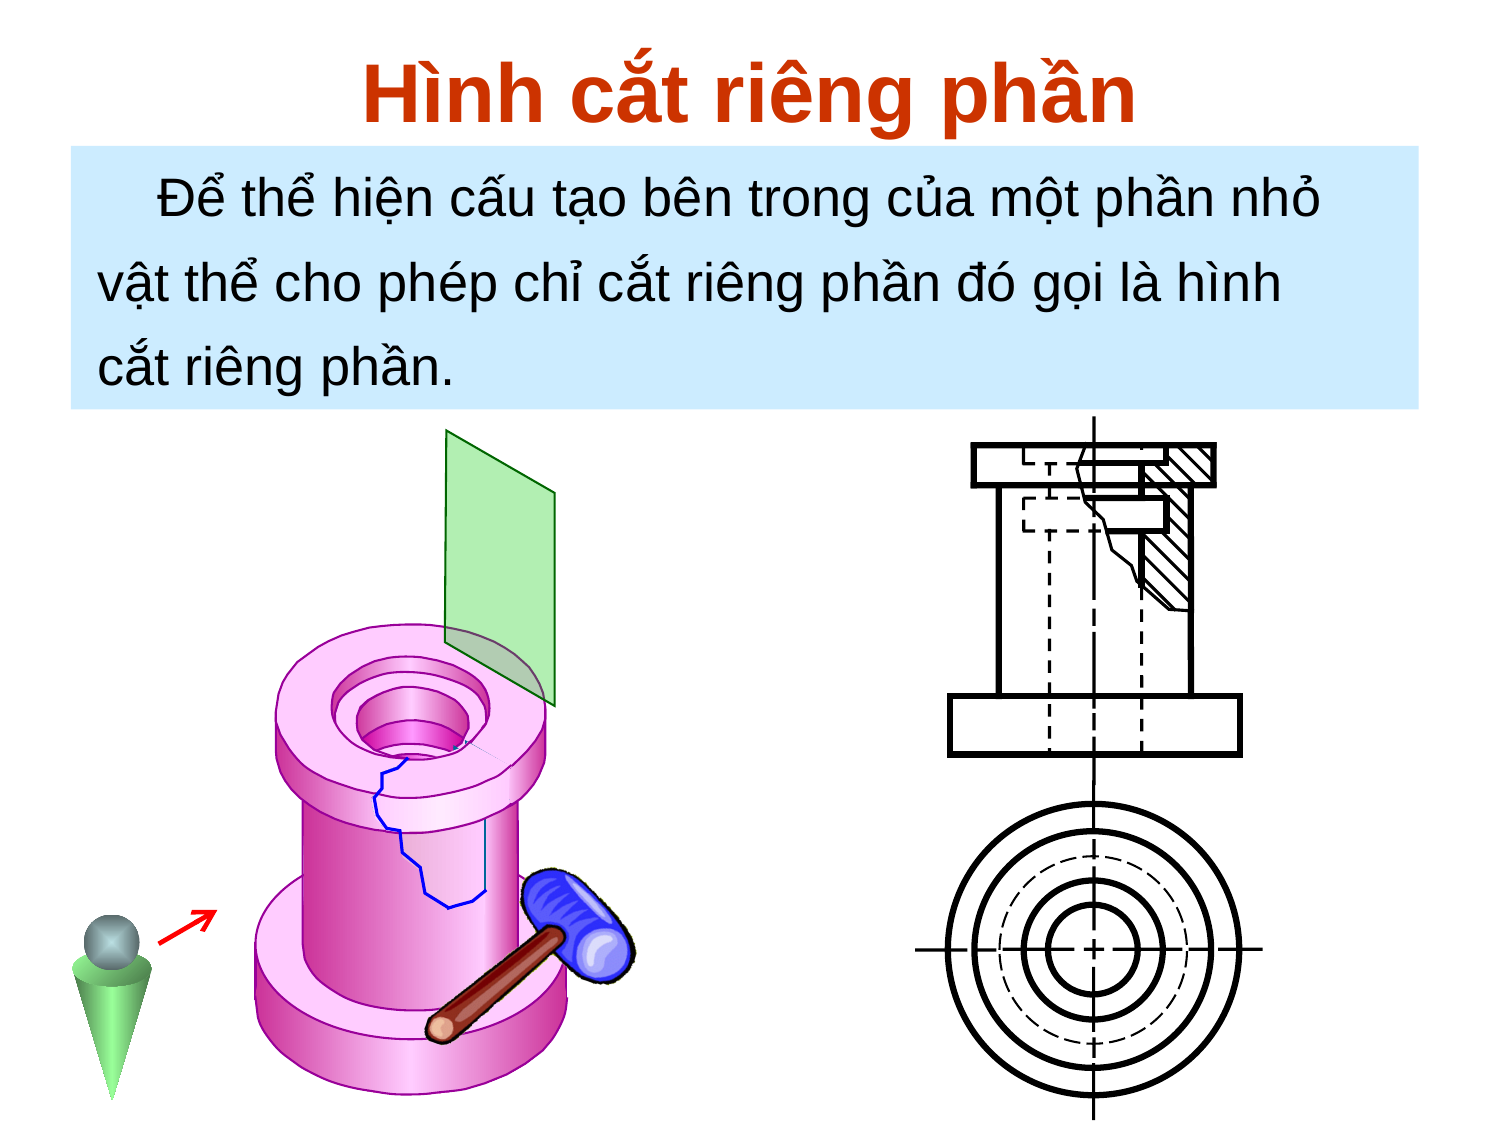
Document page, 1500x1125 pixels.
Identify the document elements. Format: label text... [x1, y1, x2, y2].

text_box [916, 781, 1262, 1119]
text_box [70, 145, 1419, 410]
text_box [254, 624, 568, 1095]
picture [437, 856, 666, 1101]
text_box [1140, 444, 1214, 610]
text_box [160, 909, 218, 943]
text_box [72, 914, 153, 1101]
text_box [949, 417, 1241, 780]
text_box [371, 741, 513, 911]
text_box Để thể hiện cấu tạo bên trong của một phần nhỏ vật thể cho phép chỉ cắt riêng phần đó gọi là hình cắt riêng phần. [82, 180, 1375, 404]
text_box [444, 430, 555, 622]
text_box Hình cắt riêng phần [74, 0, 1425, 180]
